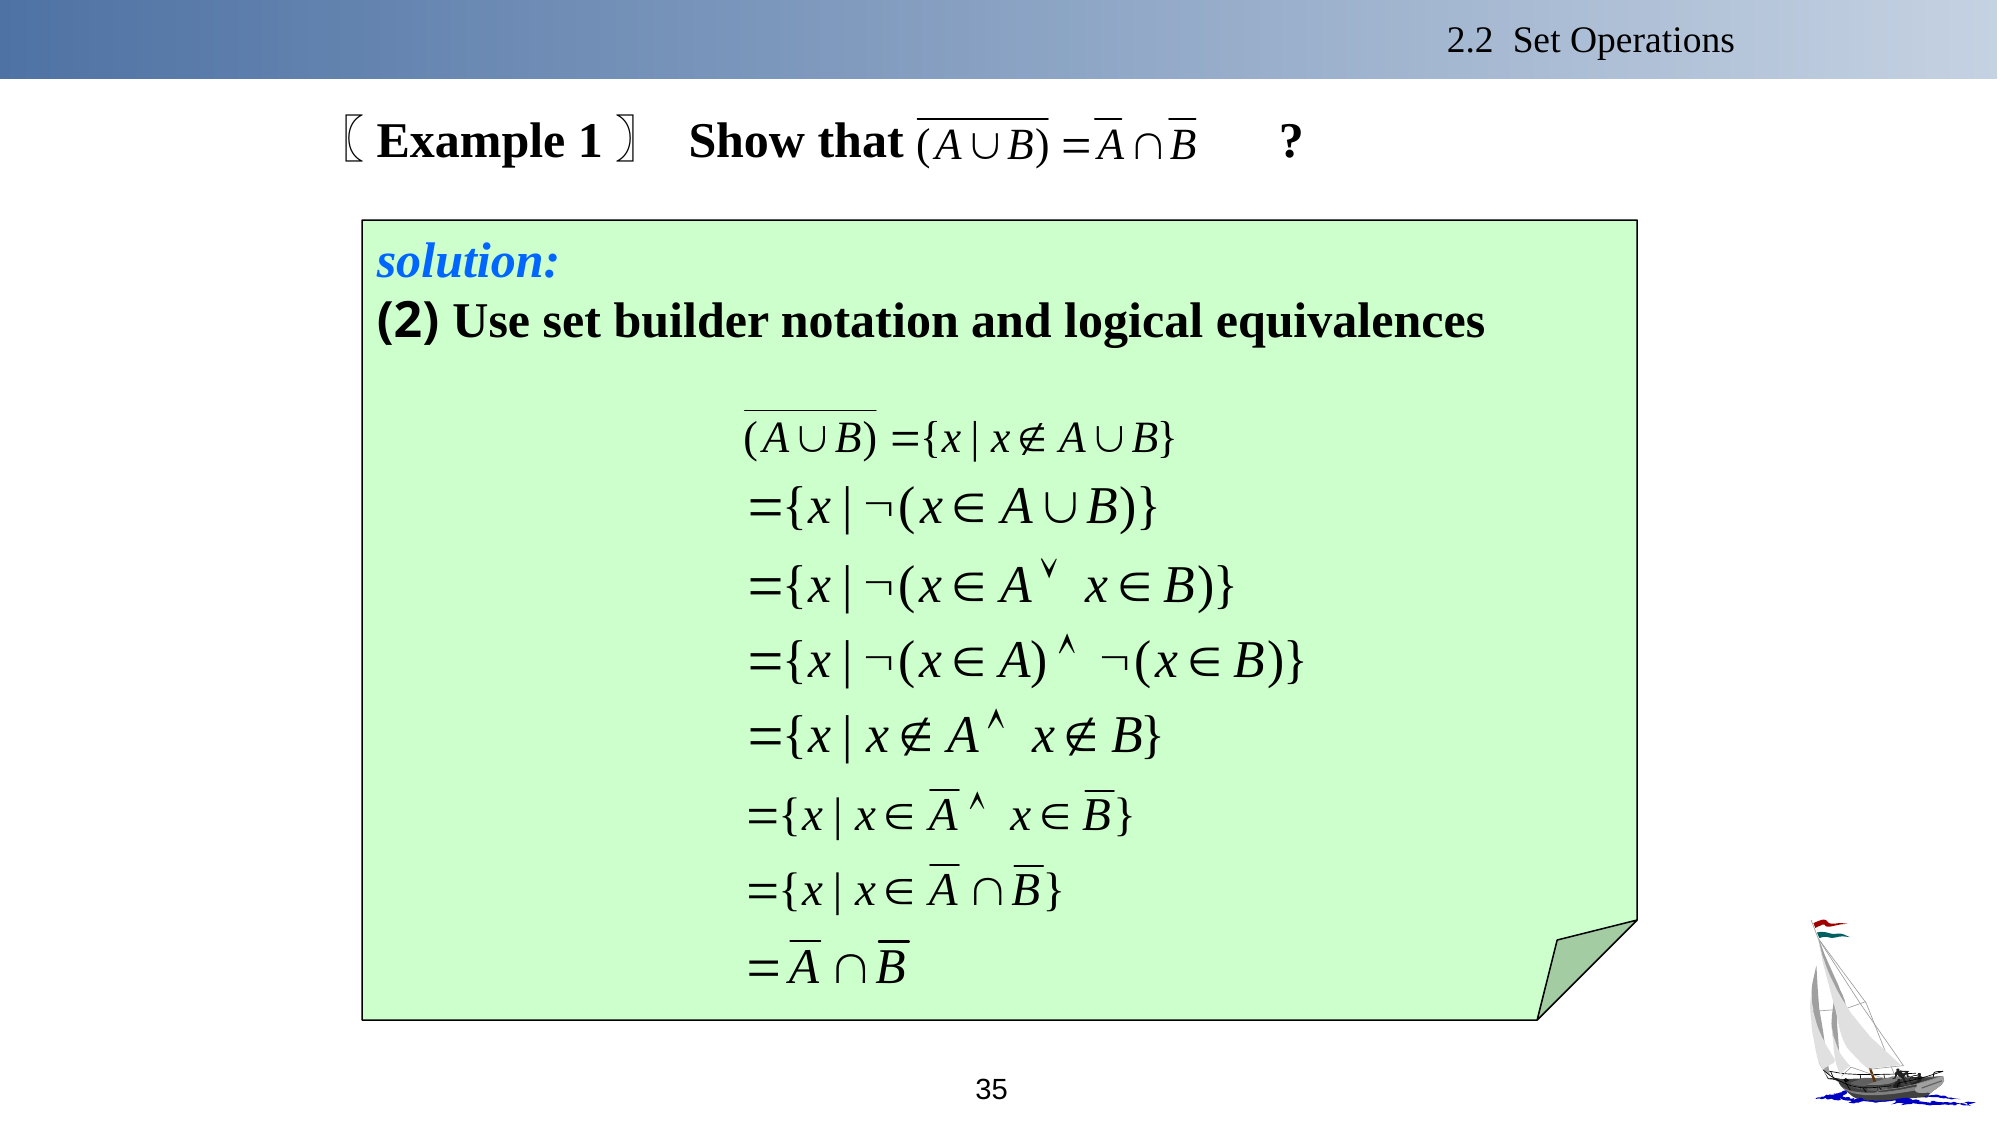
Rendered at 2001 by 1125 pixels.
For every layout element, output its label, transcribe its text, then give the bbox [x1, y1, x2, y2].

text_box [737, 553, 1247, 626]
picture [0, 0, 2000, 79]
slide_number 35 [889, 1049, 1024, 1125]
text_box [299, 99, 1663, 179]
text_box 2.2 Set Operations [1149, 7, 1750, 67]
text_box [737, 778, 1139, 851]
text_box solution: (2) Use set builder notation and logical equivalences [362, 220, 1638, 1021]
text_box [737, 928, 920, 1001]
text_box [737, 474, 1170, 546]
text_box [737, 628, 1315, 701]
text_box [737, 853, 1069, 926]
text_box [737, 703, 1170, 776]
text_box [737, 399, 1182, 471]
